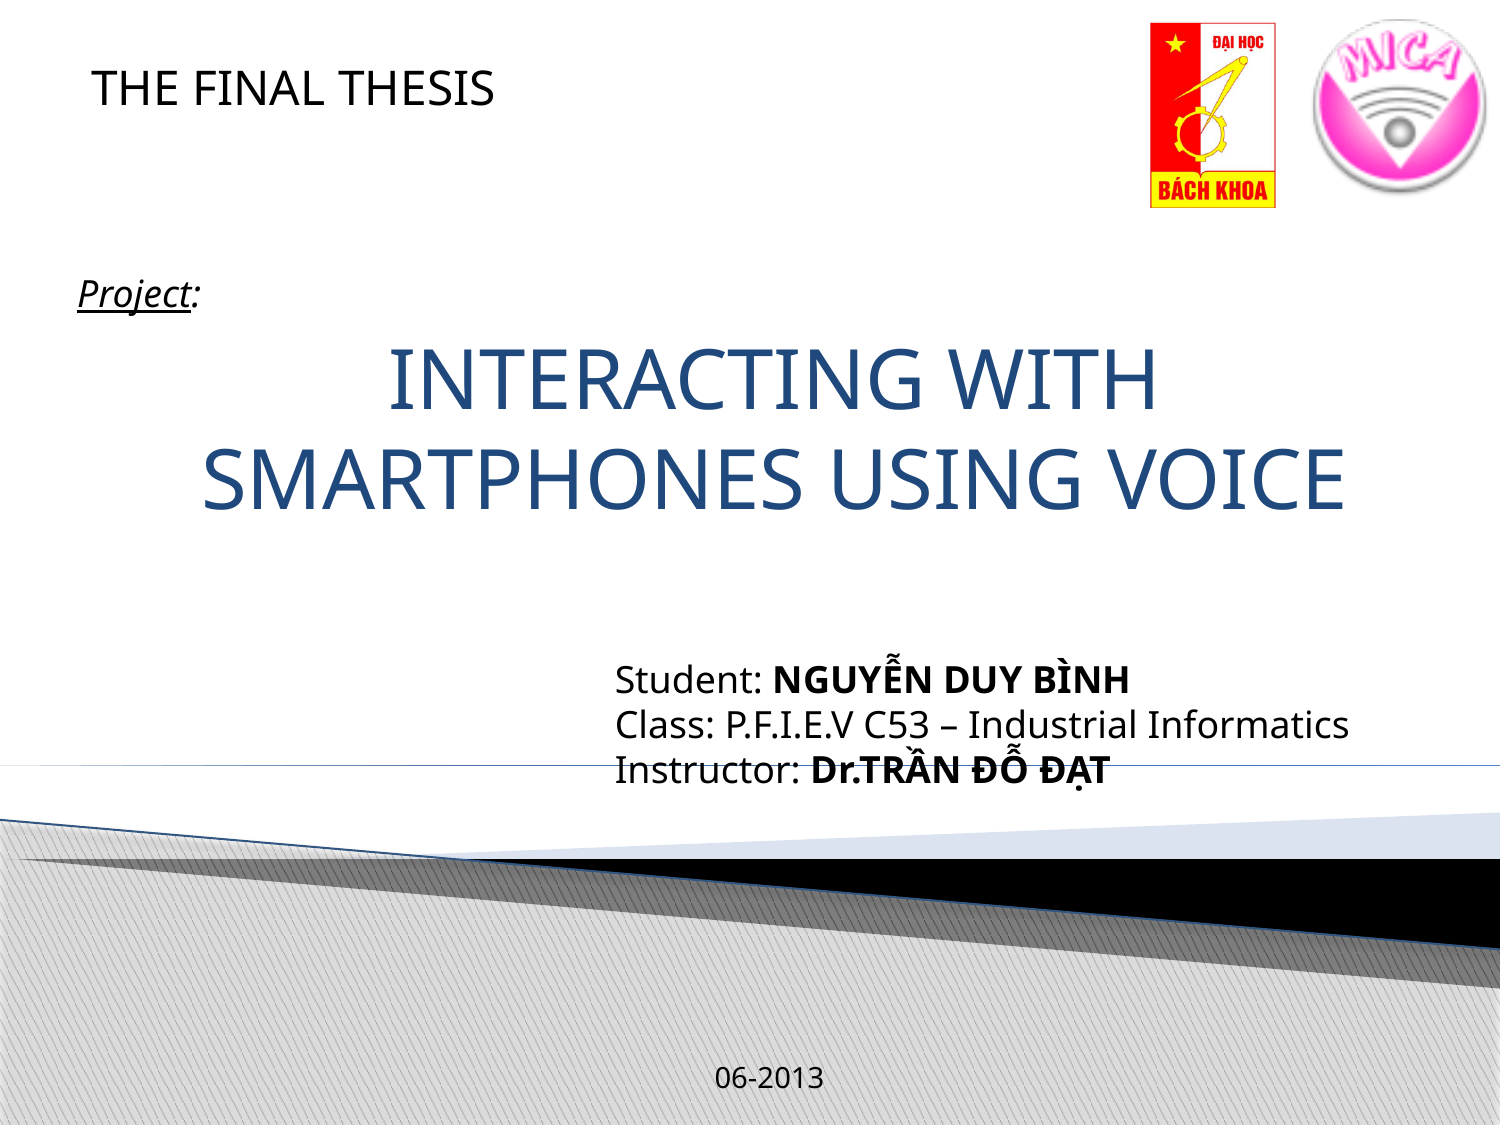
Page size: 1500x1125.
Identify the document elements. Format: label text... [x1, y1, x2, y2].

text_box Project: [62, 262, 300, 323]
picture [1149, 21, 1276, 208]
text_box Student: NGUYỄN DUY BÌNH Class: P.F.I.E.V C53 – Industrial Informatics Instructor: Dr.TRẦN ĐỖ ĐẠT [599, 648, 1488, 799]
subtitle THE FINAL THESIS [0, 50, 675, 150]
picture [5, 859, 1500, 989]
picture [1307, 13, 1495, 201]
text_box 06-2013 [699, 1051, 1063, 1102]
title INTERACTING WITH SMARTPHONES USING VOICE [75, 262, 1475, 534]
